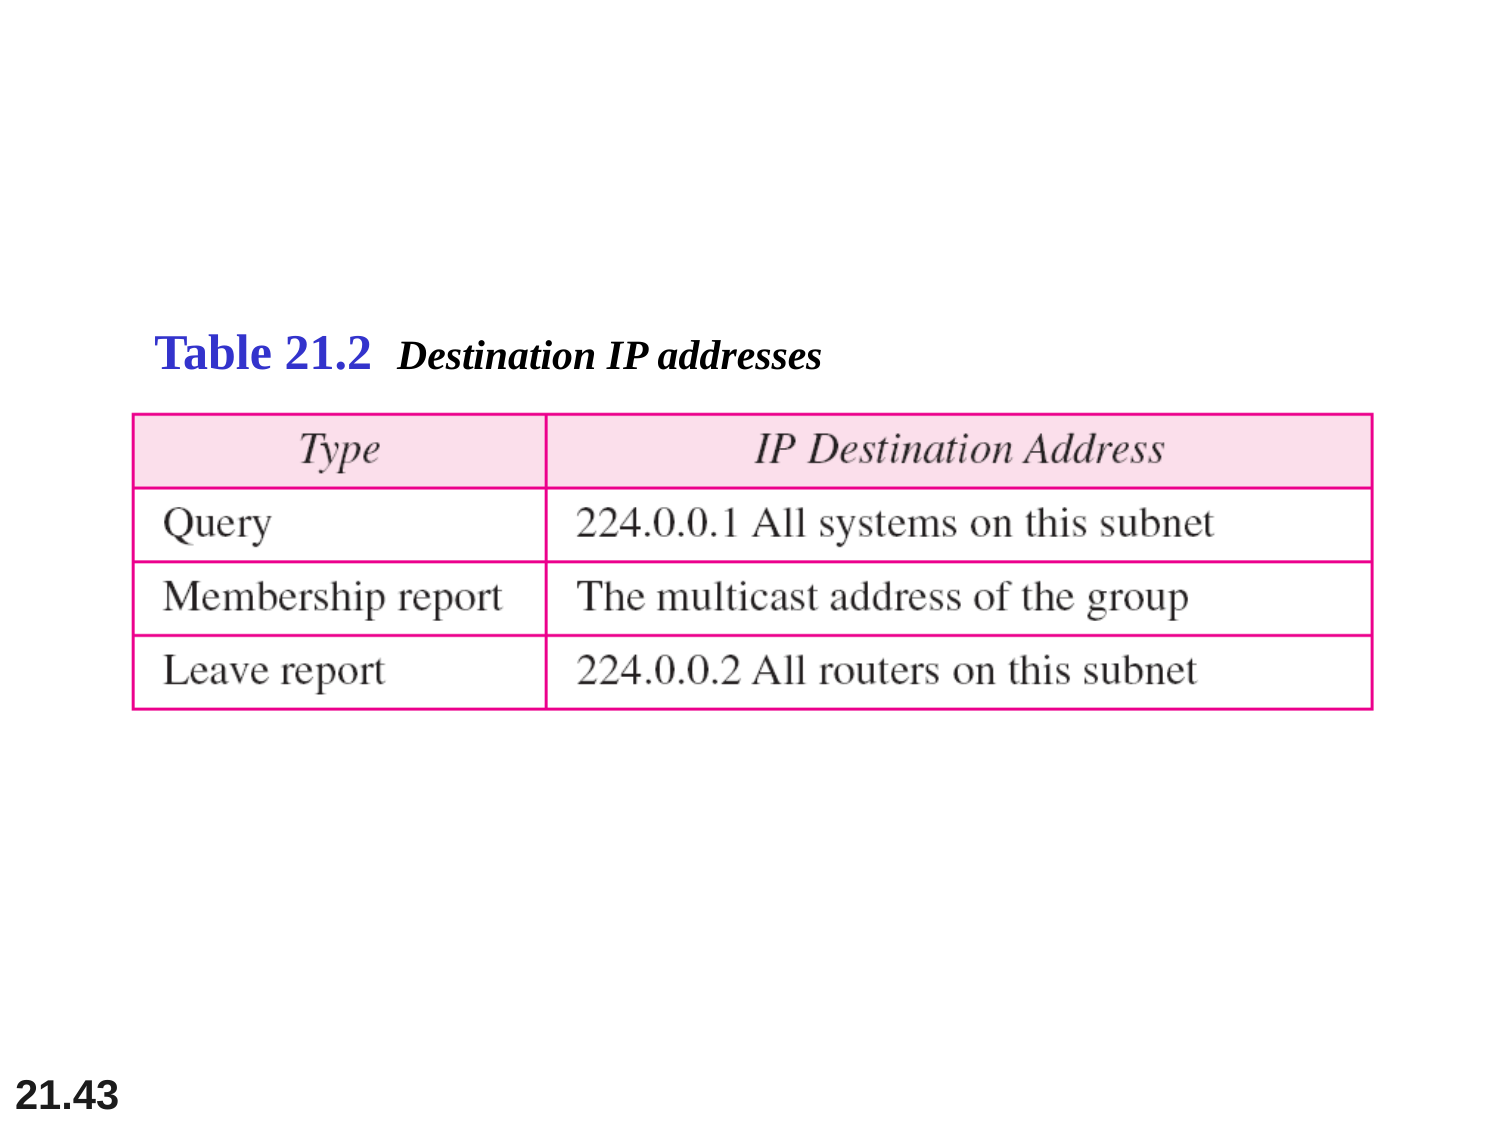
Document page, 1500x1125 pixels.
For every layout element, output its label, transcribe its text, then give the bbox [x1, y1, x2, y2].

text_box Table 21.2 Destination IP addresses [139, 312, 838, 388]
picture [104, 391, 1396, 734]
slide_number 21.43 [0, 1050, 313, 1125]
